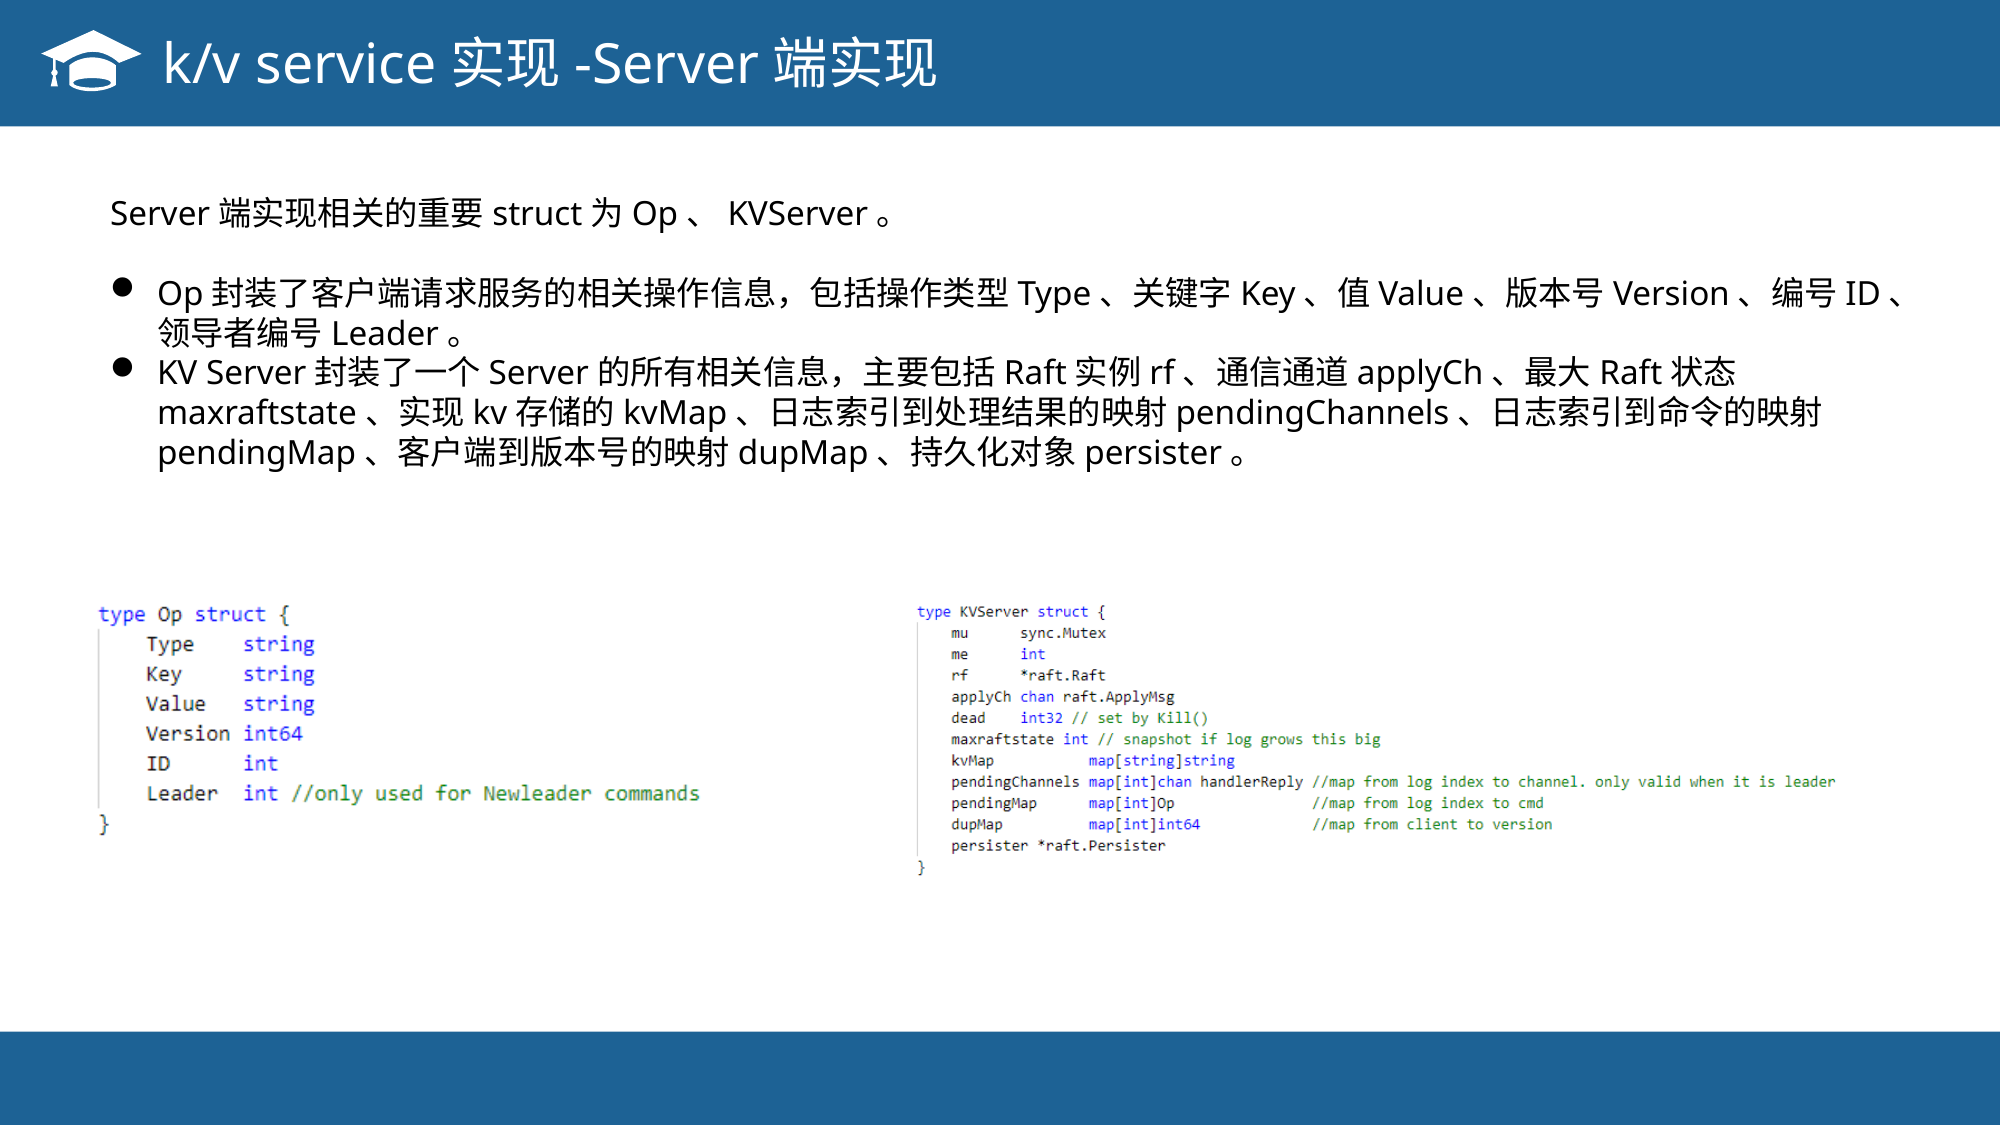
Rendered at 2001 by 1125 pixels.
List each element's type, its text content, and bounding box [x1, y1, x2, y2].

text_box [0, 1031, 2000, 1125]
text_box Server端实现相关的重要struct为Op、KVServer。 Op封装了客户端请求服务的相关操作信息，包括操作类型Type、关键字Key、值Value、版本号Version、编号ID、领导者编号Leader。 KV Server封装了一个Server的所有相关信息，主要包括Raft实例rf、通信通道applyCh、最大Raft状态maxraftstate、实现kv存储的kvMap、日志索引到处理结果的映射pendingChannels、日志索引到命令的映射pendingMap、客户端到版本号的映射dupMap、持久化对象persister。 [95, 184, 1943, 479]
text_box [41, 30, 142, 87]
picture [908, 601, 1854, 882]
text_box [69, 57, 116, 92]
picture [95, 601, 718, 851]
text_box [0, 0, 2000, 128]
text_box k/v service实现-Server端实现 [147, 20, 1019, 102]
